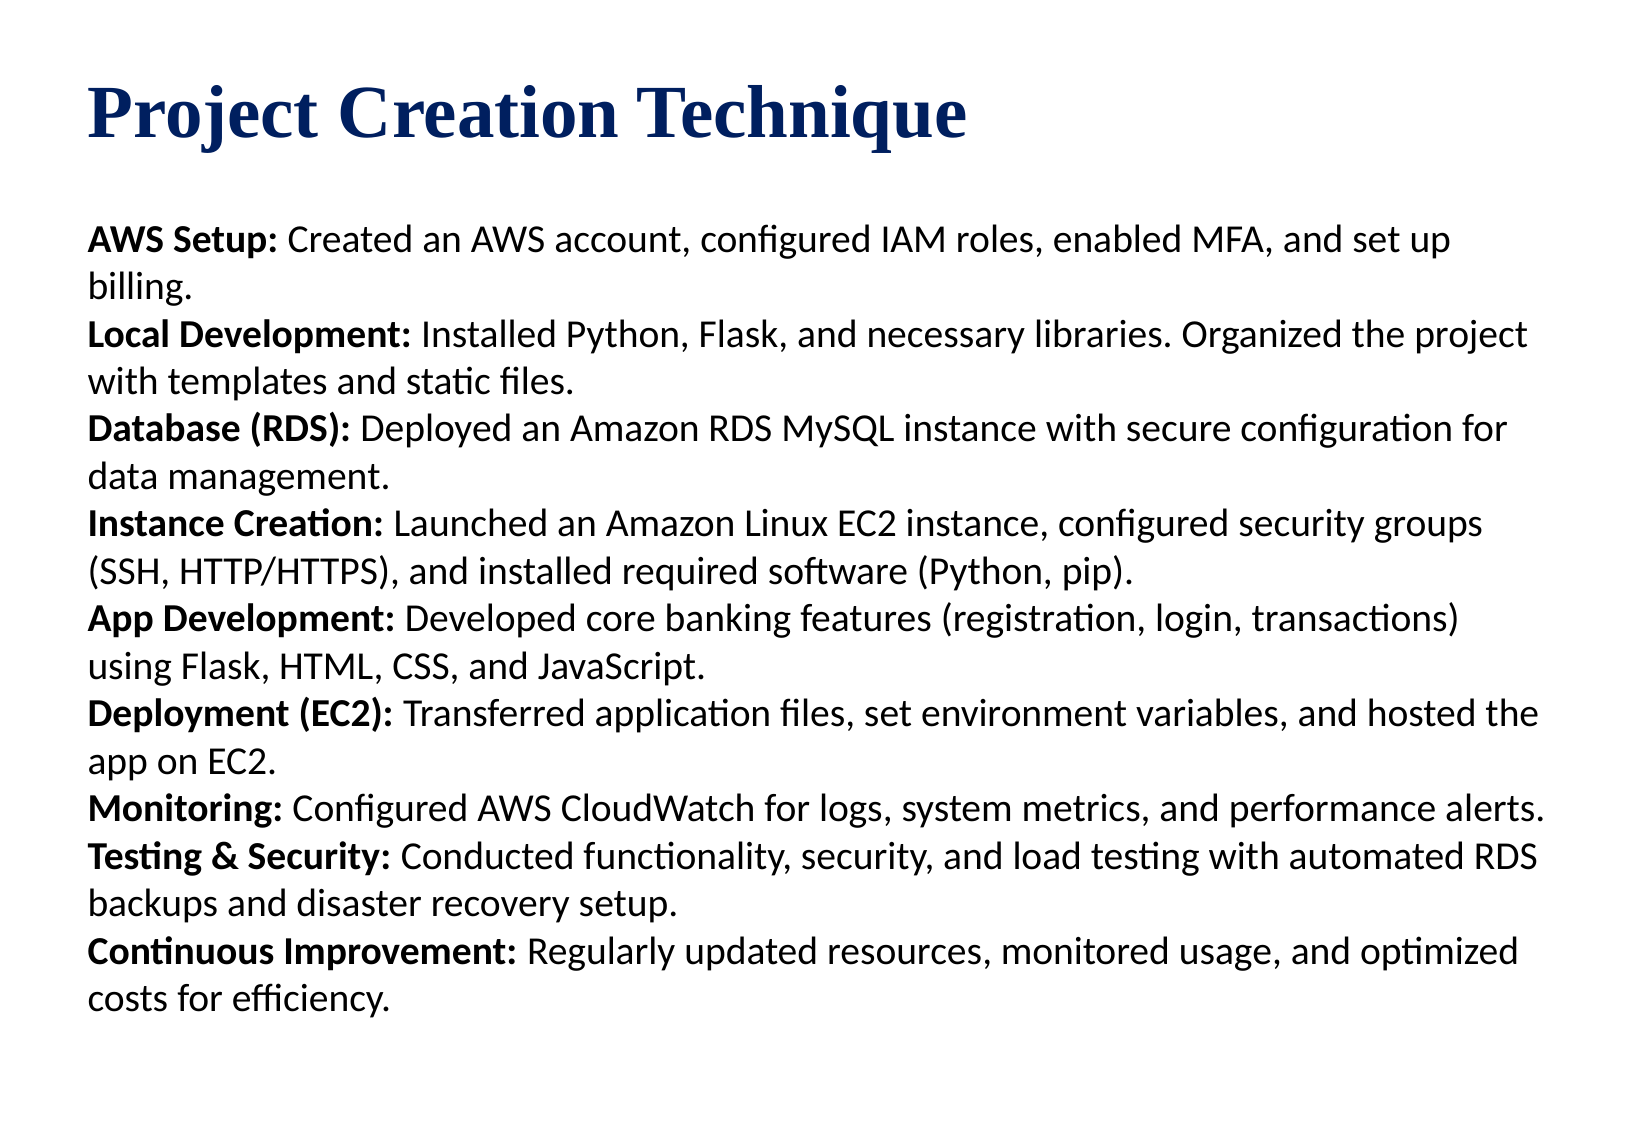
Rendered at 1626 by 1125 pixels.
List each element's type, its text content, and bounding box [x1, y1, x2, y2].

title Project Creation Technique [87, 62, 1550, 154]
list AWS Setup: Created an AWS account, configured IAM roles, enabled MFA, and set up billing. Local Development: Installed Python, Flask, and necessary libraries. Organized the project with templates and static files. Database (RDS): Deployed an Amazon RDS MySQL instance with secure configuration for data management. Instance Creation: Launched an Amazon Linux EC2 instance, configured security groups (SSH, HTTP/HTTPS), and installed required software (Python, pip). App Development: Developed core banking features (registration, login, transactions) using Flask, HTML, CSS, and JavaScript. Deployment (EC2): Transferred application files, set environment variables, and hosted the app on EC2. Monitoring: Configured AWS CloudWatch for logs, system metrics, and performance alerts. Testing & Security: Conducted functionality, security, and load testing with automated RDS backups and disaster recovery setup. Continuous Improvement: Regularly updated resources, monitored usage, and optimized costs for efficiency. [87, 212, 1550, 1076]
